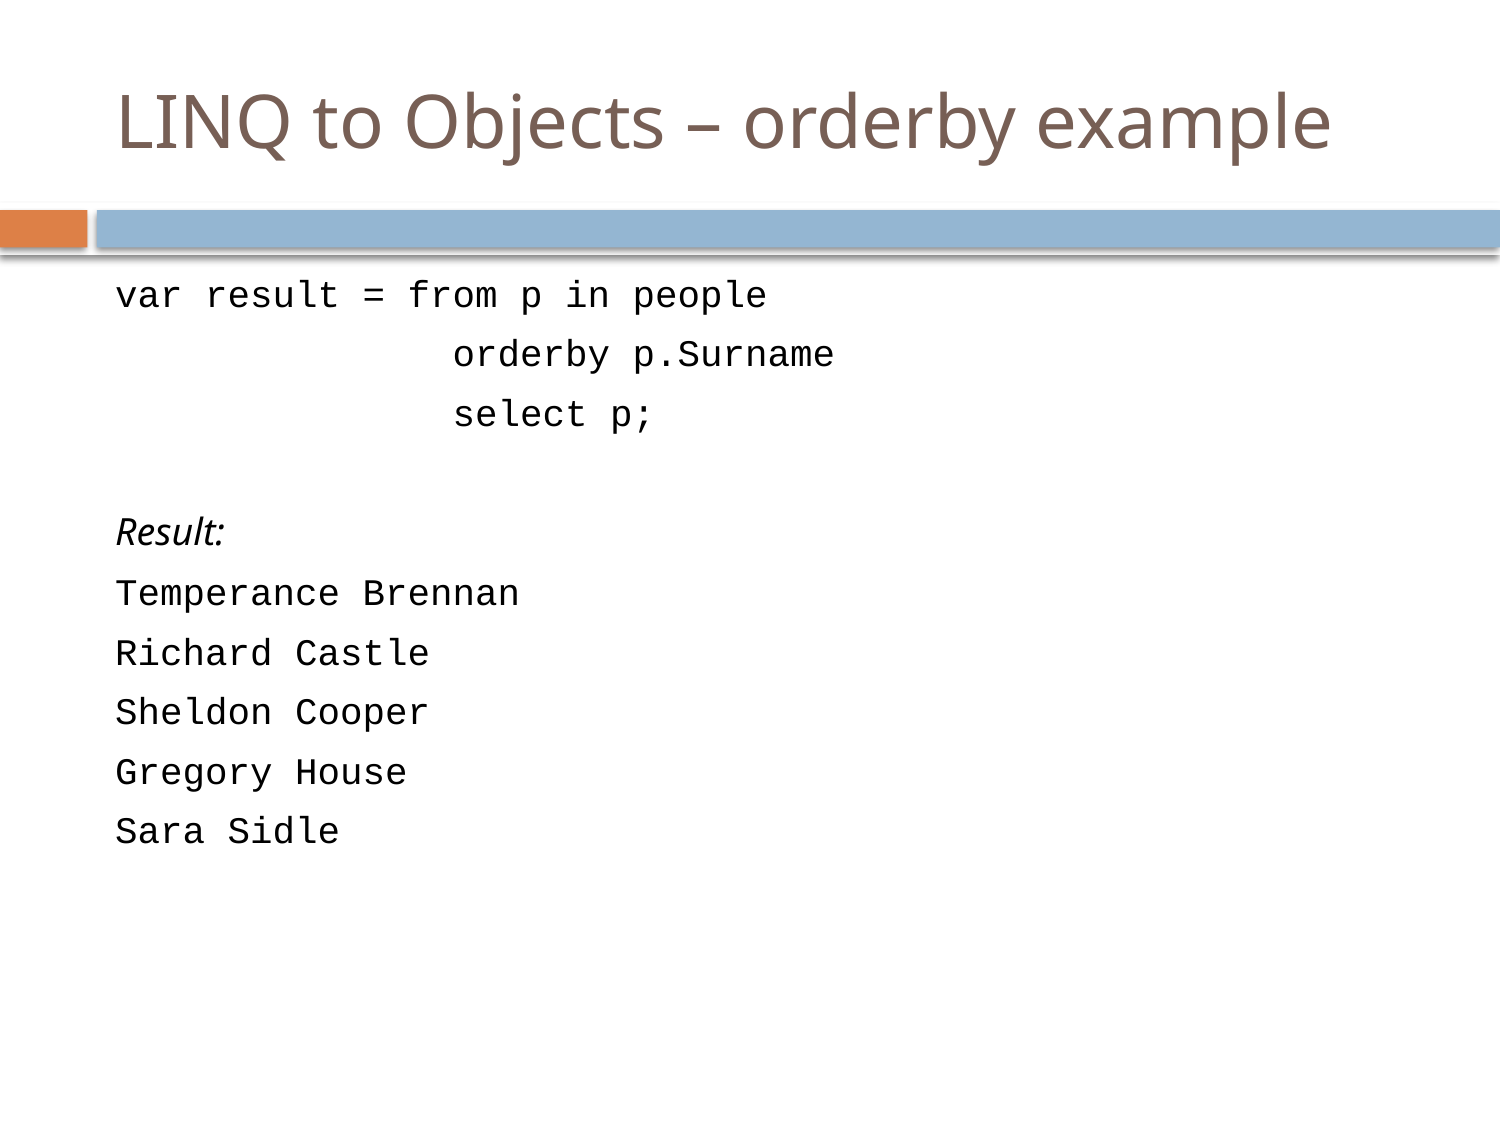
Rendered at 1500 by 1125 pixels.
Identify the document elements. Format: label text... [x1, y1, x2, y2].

title LINQ to Objects – orderby example [100, 37, 1438, 200]
list var result = from p in people orderby p.Surname select p; Result: Temperance Brennan Richard Castle Sheldon Cooper Gregory House Sara Sidle [100, 262, 1459, 1000]
